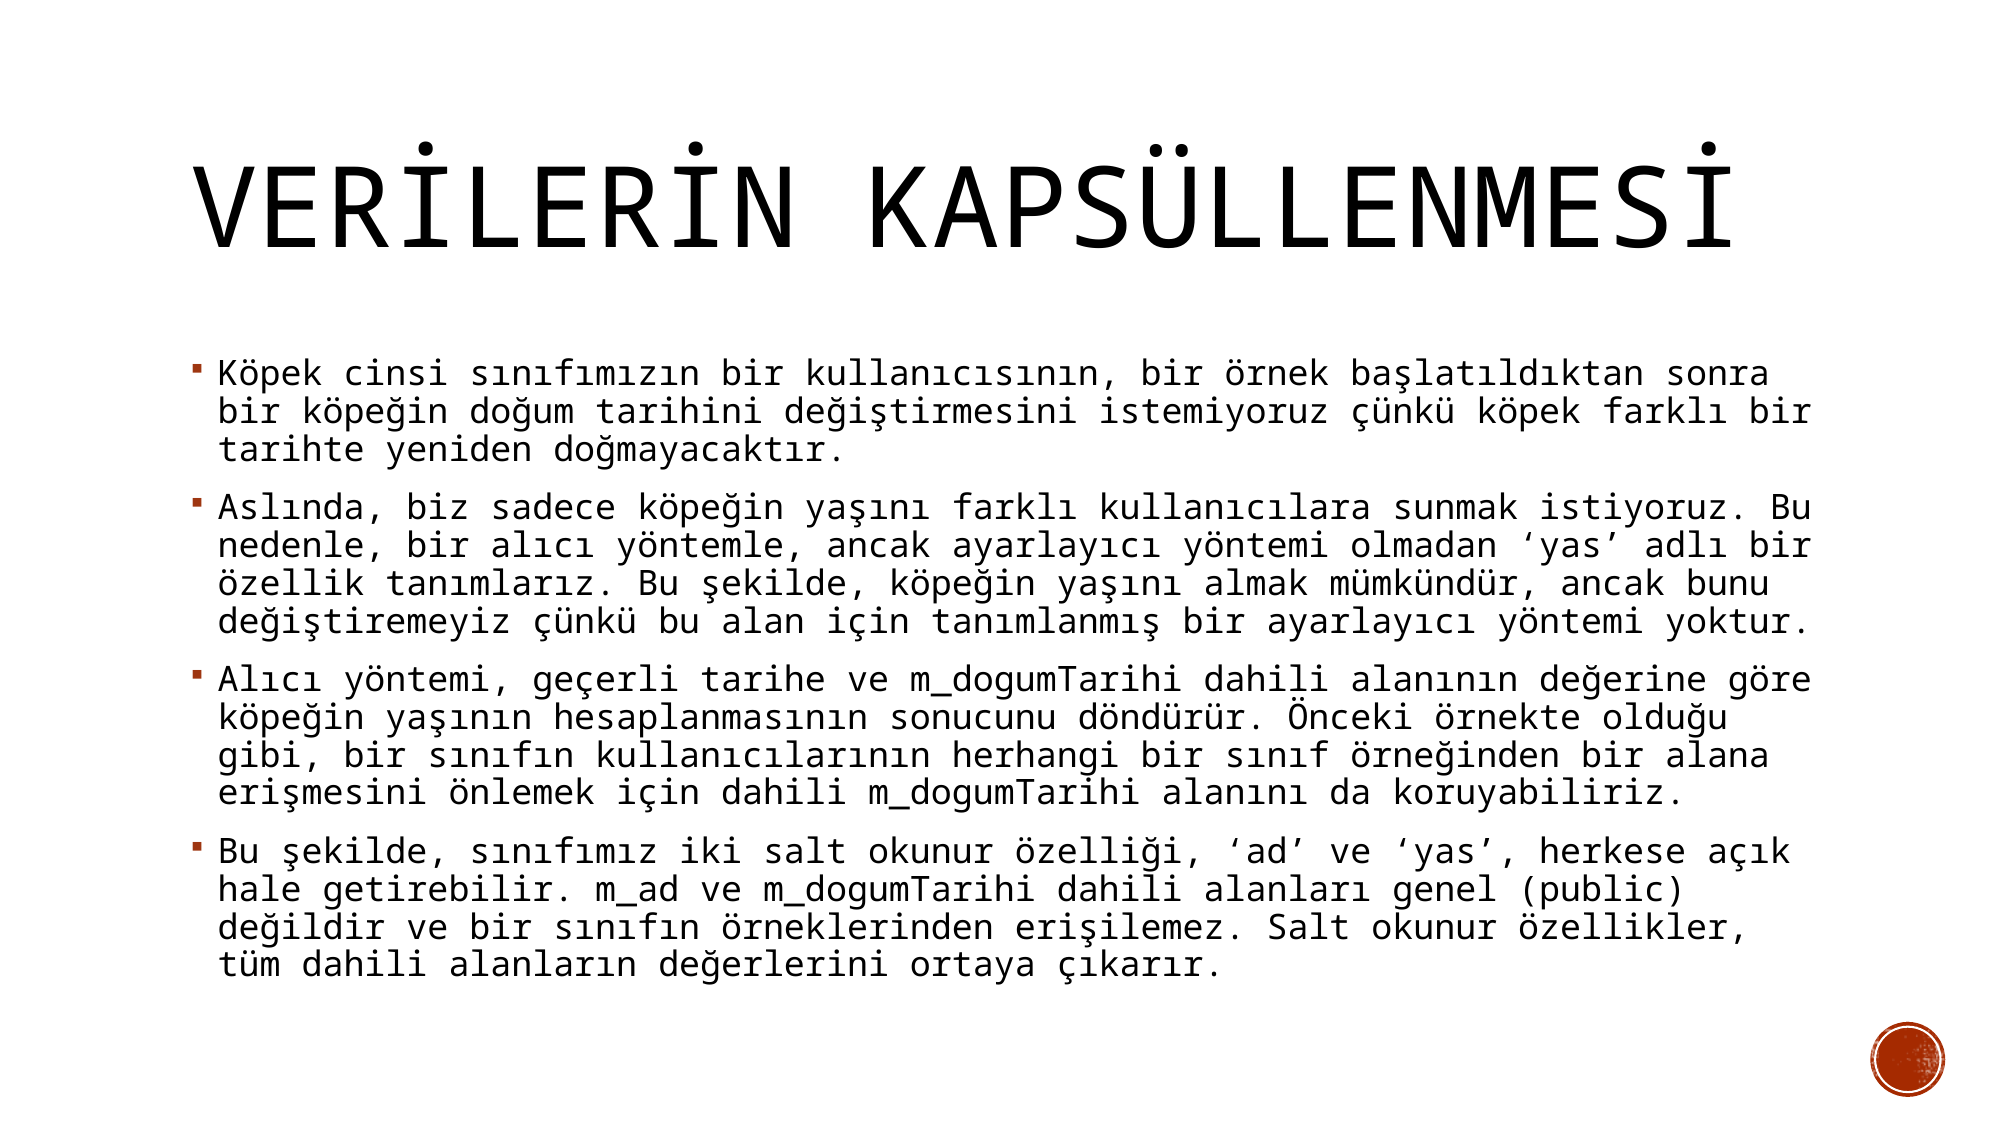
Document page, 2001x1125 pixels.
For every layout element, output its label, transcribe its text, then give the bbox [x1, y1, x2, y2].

list Köpek cinsi sınıfımızın bir kullanıcısının, bir örnek başlatıldıktan sonra bir köpeğin doğum tarihini değiştirmesini istemiyoruz çünkü köpek farklı bir tarihte yeniden doğmayacaktır. Aslında, biz sadece köpeğin yaşını farklı kullanıcılara sunmak istiyoruz. Bu nedenle, bir alıcı yöntemle, ancak ayarlayıcı yöntemi olmadan ‘yas’ adlı bir özellik tanımlarız. Bu şekilde, köpeğin yaşını almak mümkündür, ancak bunu değiştiremeyiz çünkü bu alan için tanımlanmış bir ayarlayıcı yöntemi yoktur. Alıcı yöntemi, geçerli tarihe ve m_dogumTarihi dahili alanının değerine göre köpeğin yaşının hesaplanmasının sonucunu döndürür. Önceki örnekte olduğu gibi, bir sınıfın kullanıcılarının herhangi bir sınıf örneğinden bir alana erişmesini önlemek için dahili m_dogumTarihi alanını da koruyabiliriz. Bu şekilde, sınıfımız iki salt okunur özelliği, ‘ad’ ve ‘yas’, herkese açık hale getirebilir. m_ad ve m_dogumTarihi dahili alanları genel (public) değildir ve bir sınıfın örneklerinden erişilemez. Salt okunur özellikler, tüm dahili alanların değerlerini ortaya çıkarır. [175, 348, 1846, 1013]
title Verilerin kapsüllenmesi [175, 79, 1826, 344]
